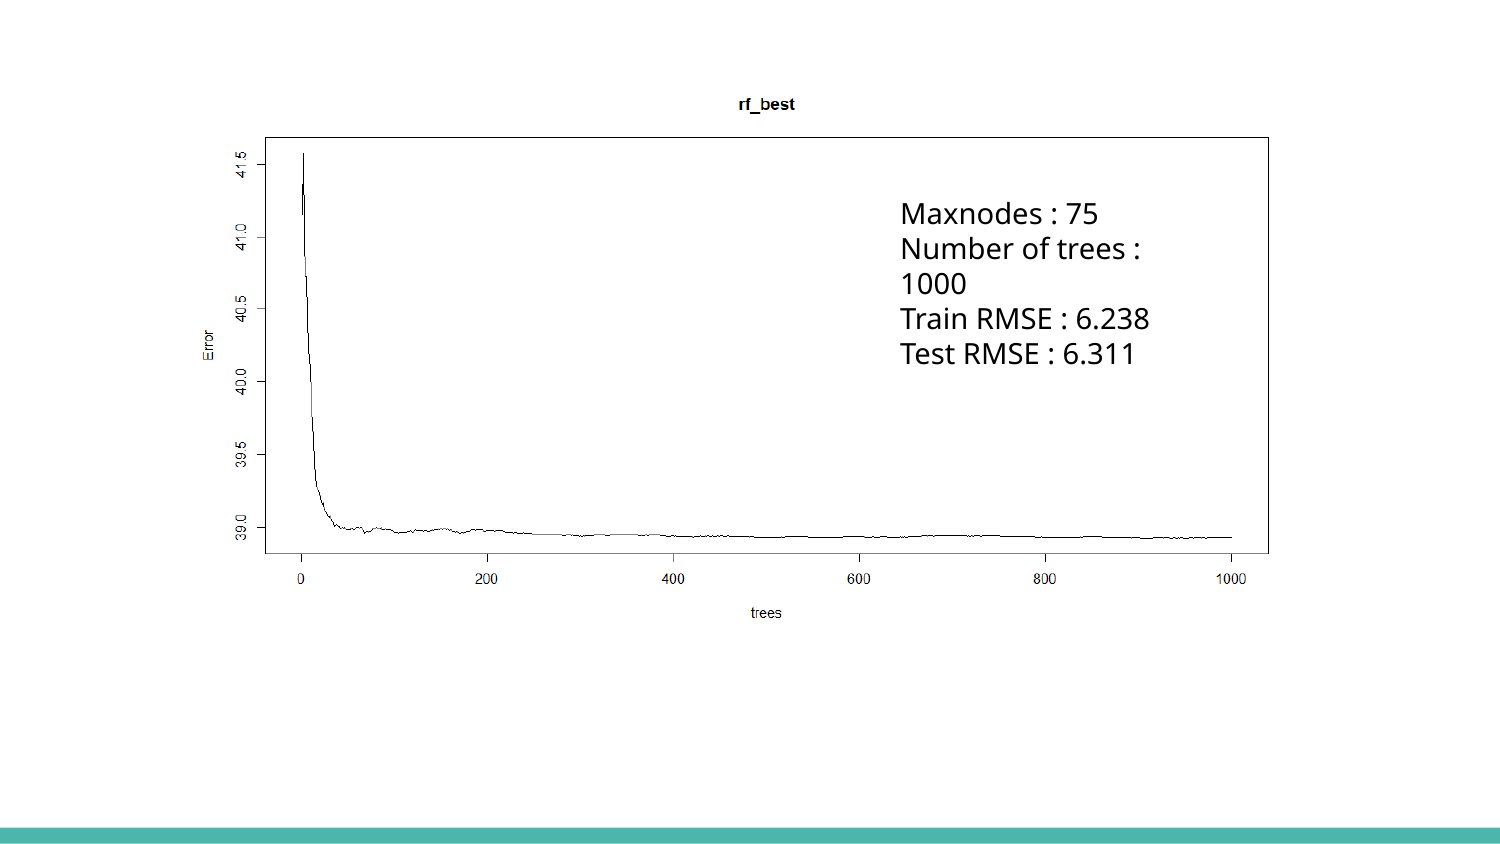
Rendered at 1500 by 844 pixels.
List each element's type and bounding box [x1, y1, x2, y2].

picture [196, 69, 1303, 638]
